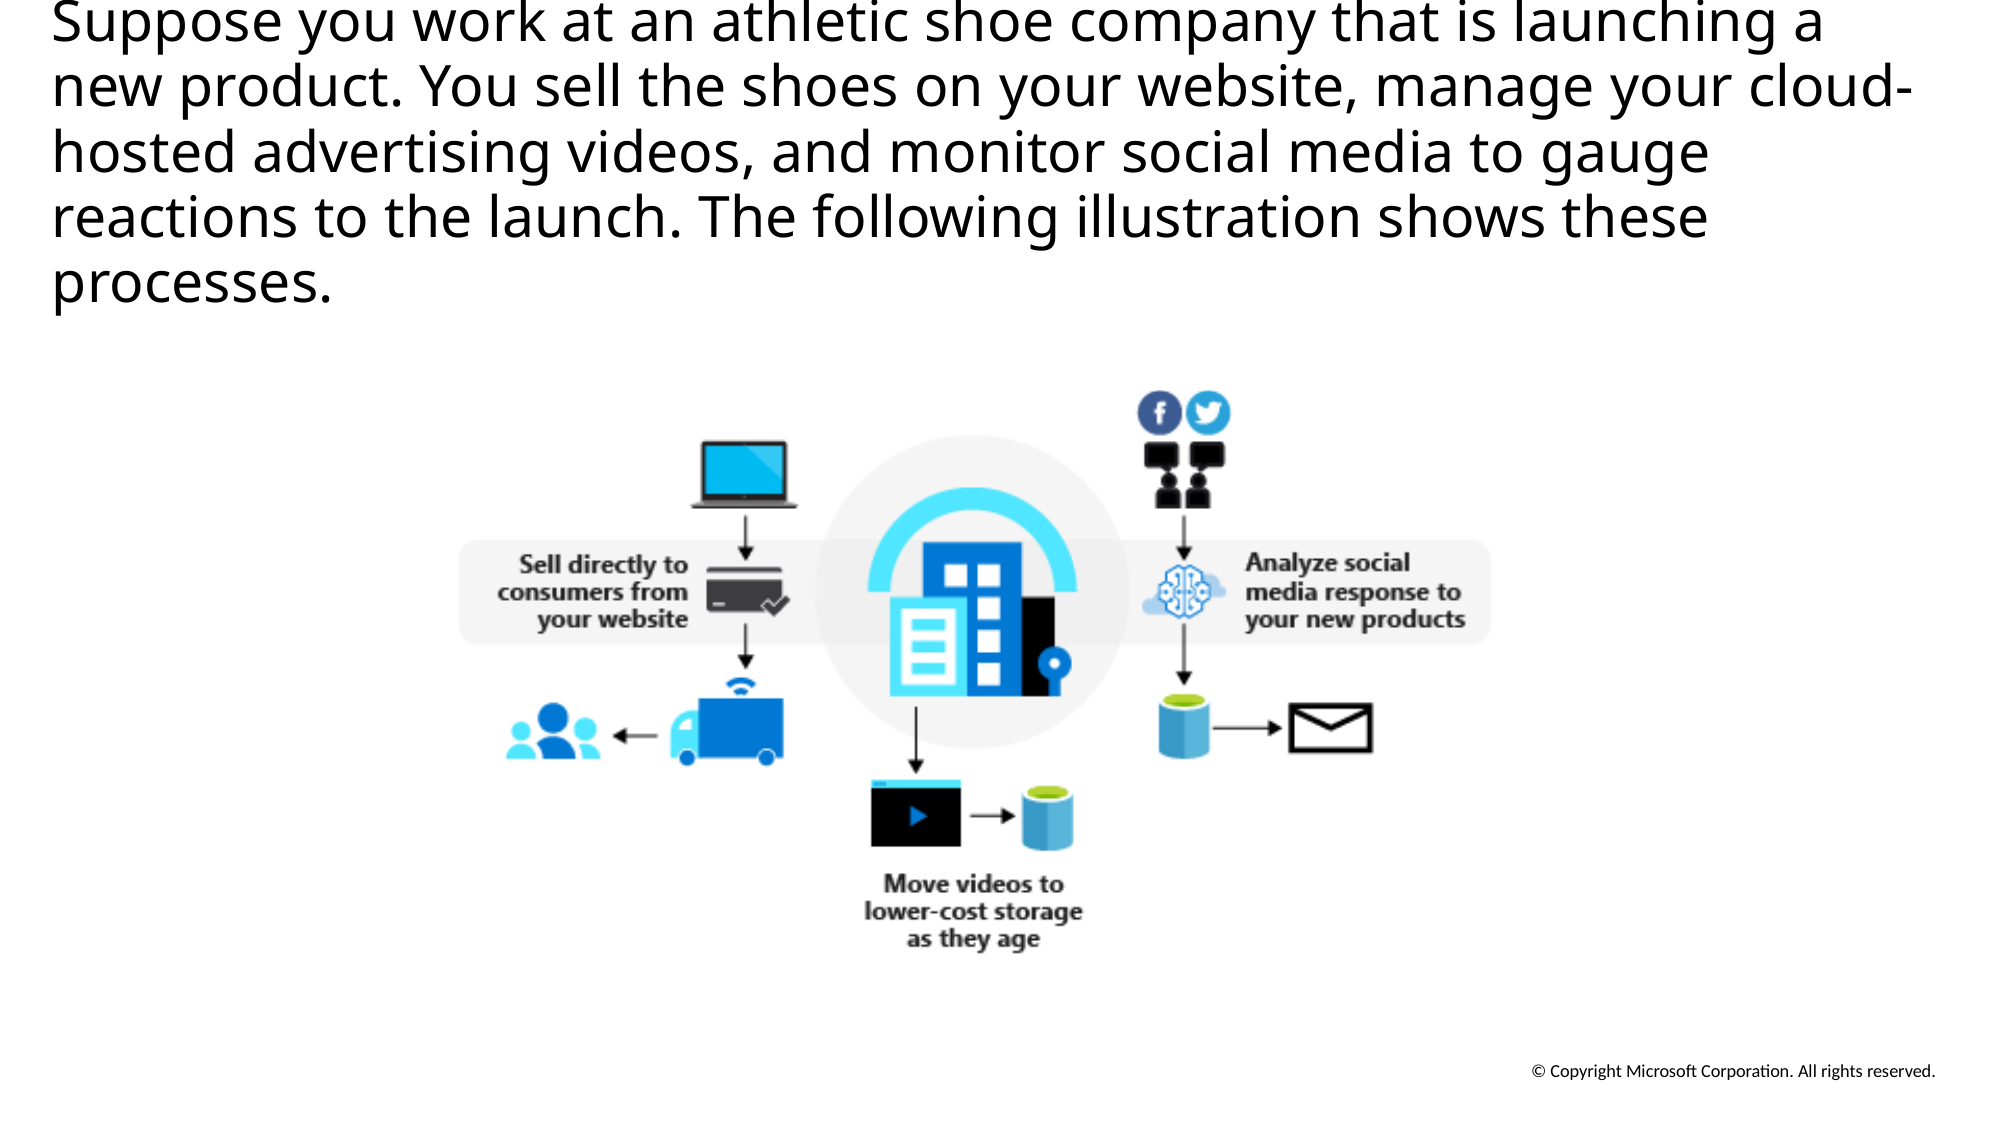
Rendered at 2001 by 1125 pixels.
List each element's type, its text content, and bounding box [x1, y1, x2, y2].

title Suppose you work at an athletic shoe company that is launching a new product. You sell the shoes on your website, manage your cloud-hosted advertising videos, and monitor social media to gauge reactions to the launch. The following illustration shows these processes. [51, 20, 1949, 282]
picture [459, 390, 1491, 964]
